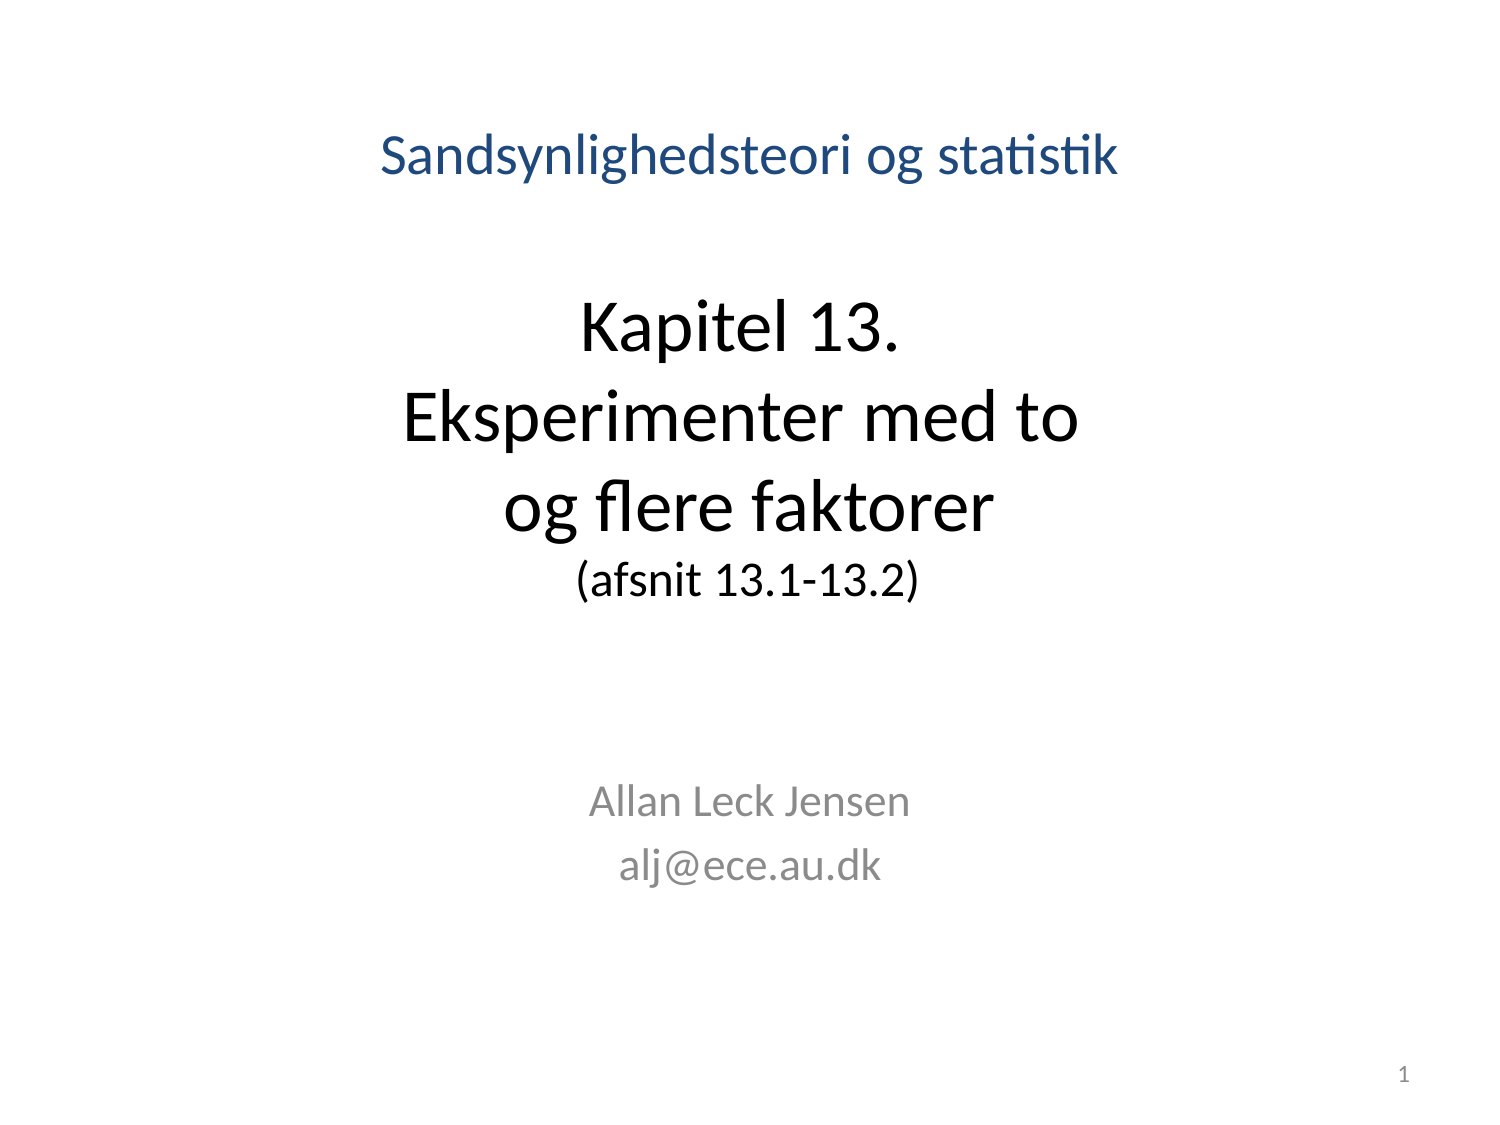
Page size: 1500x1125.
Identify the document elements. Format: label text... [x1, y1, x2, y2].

subtitle Allan Leck Jensen alj@ece.au.dk [225, 763, 1275, 969]
slide_number 1 [1074, 1042, 1425, 1103]
title Sandsynlighedsteori og statistik Kapitel 13. Eksperimenter med to og flere faktorer (afsnit 13.1-13.2) [112, 90, 1388, 693]
